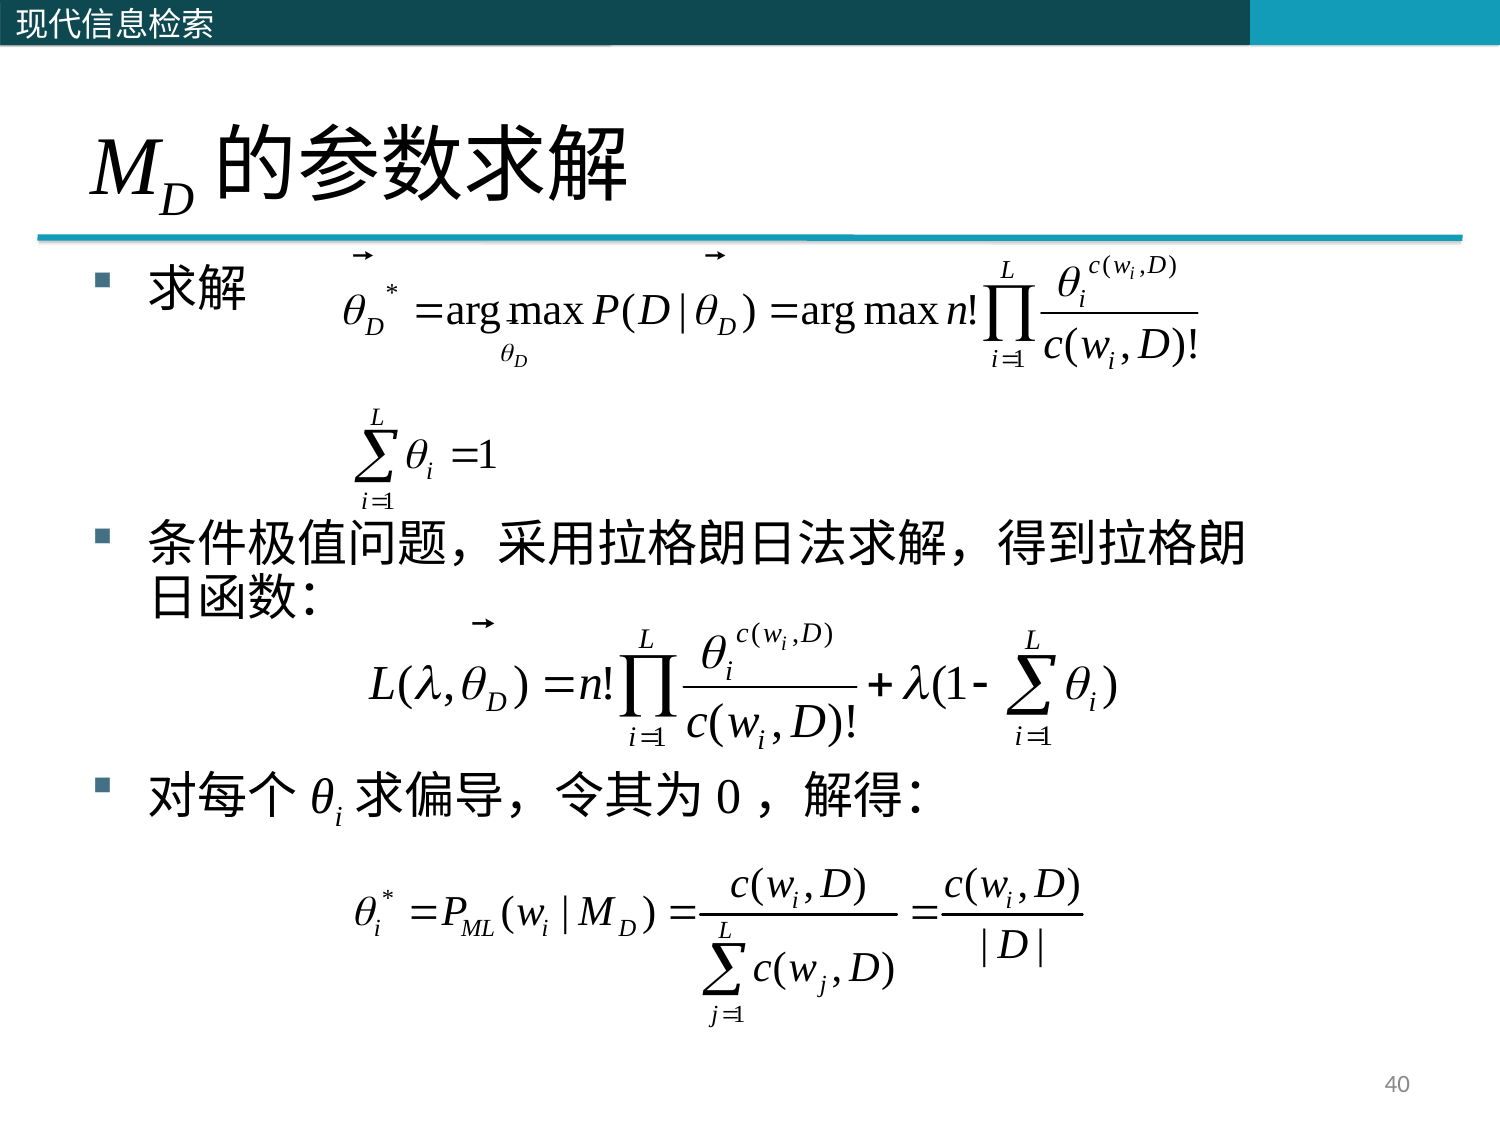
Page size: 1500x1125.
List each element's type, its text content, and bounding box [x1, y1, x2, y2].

list 求解 条件极值问题，采用拉格朗日法求解，得到拉格朗日函数： 对每个θi求偏导，令其为0，解得： [76, 255, 1295, 1059]
title MD的参数求解 [74, 44, 1426, 233]
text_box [359, 609, 1129, 761]
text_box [336, 243, 1209, 380]
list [348, 857, 1093, 1036]
slide_number 40 [1074, 1062, 1425, 1103]
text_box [348, 396, 503, 519]
